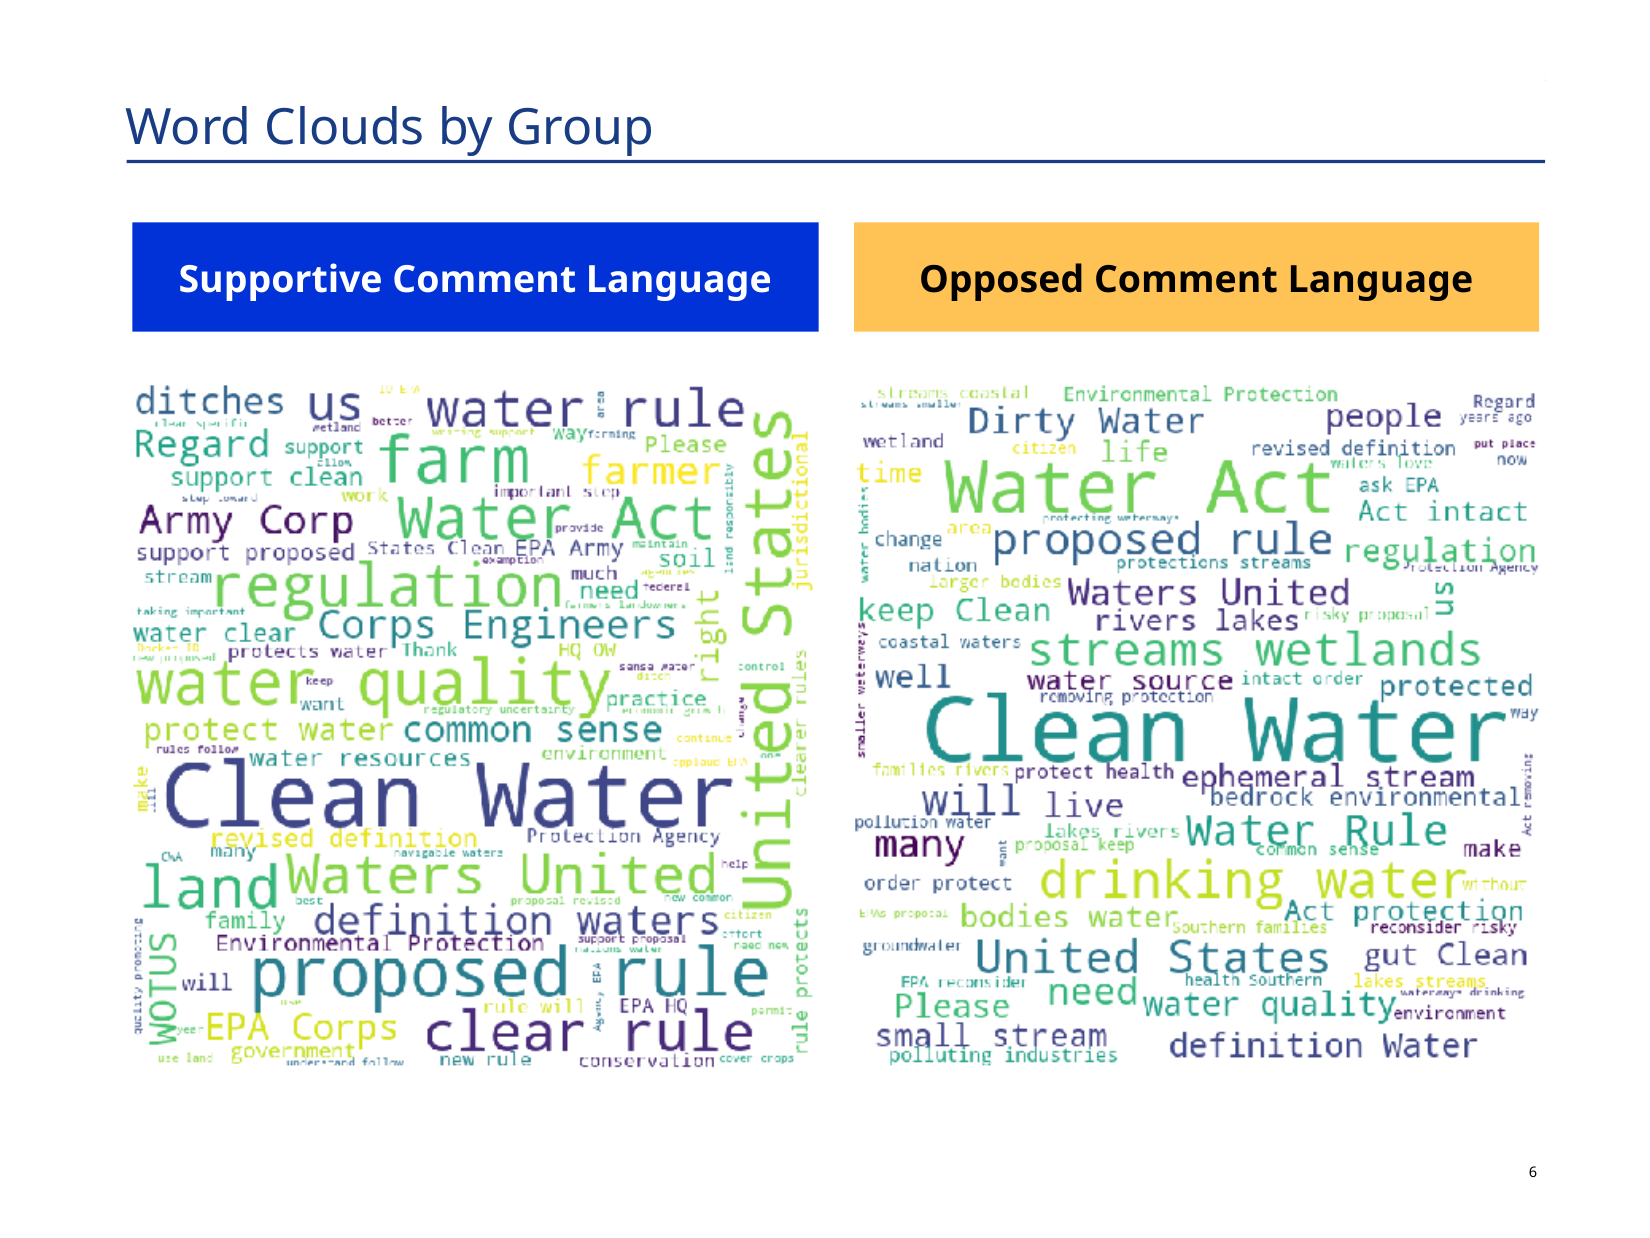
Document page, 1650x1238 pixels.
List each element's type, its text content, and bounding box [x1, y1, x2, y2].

slide_number 5 [1469, 1120, 1538, 1183]
text_box Supportive Comment Language [132, 222, 819, 332]
picture [132, 384, 819, 1072]
text_box Opposed Comment Language [854, 222, 1540, 332]
title Word Clouds by Group [125, 0, 1545, 155]
picture [854, 384, 1541, 1072]
